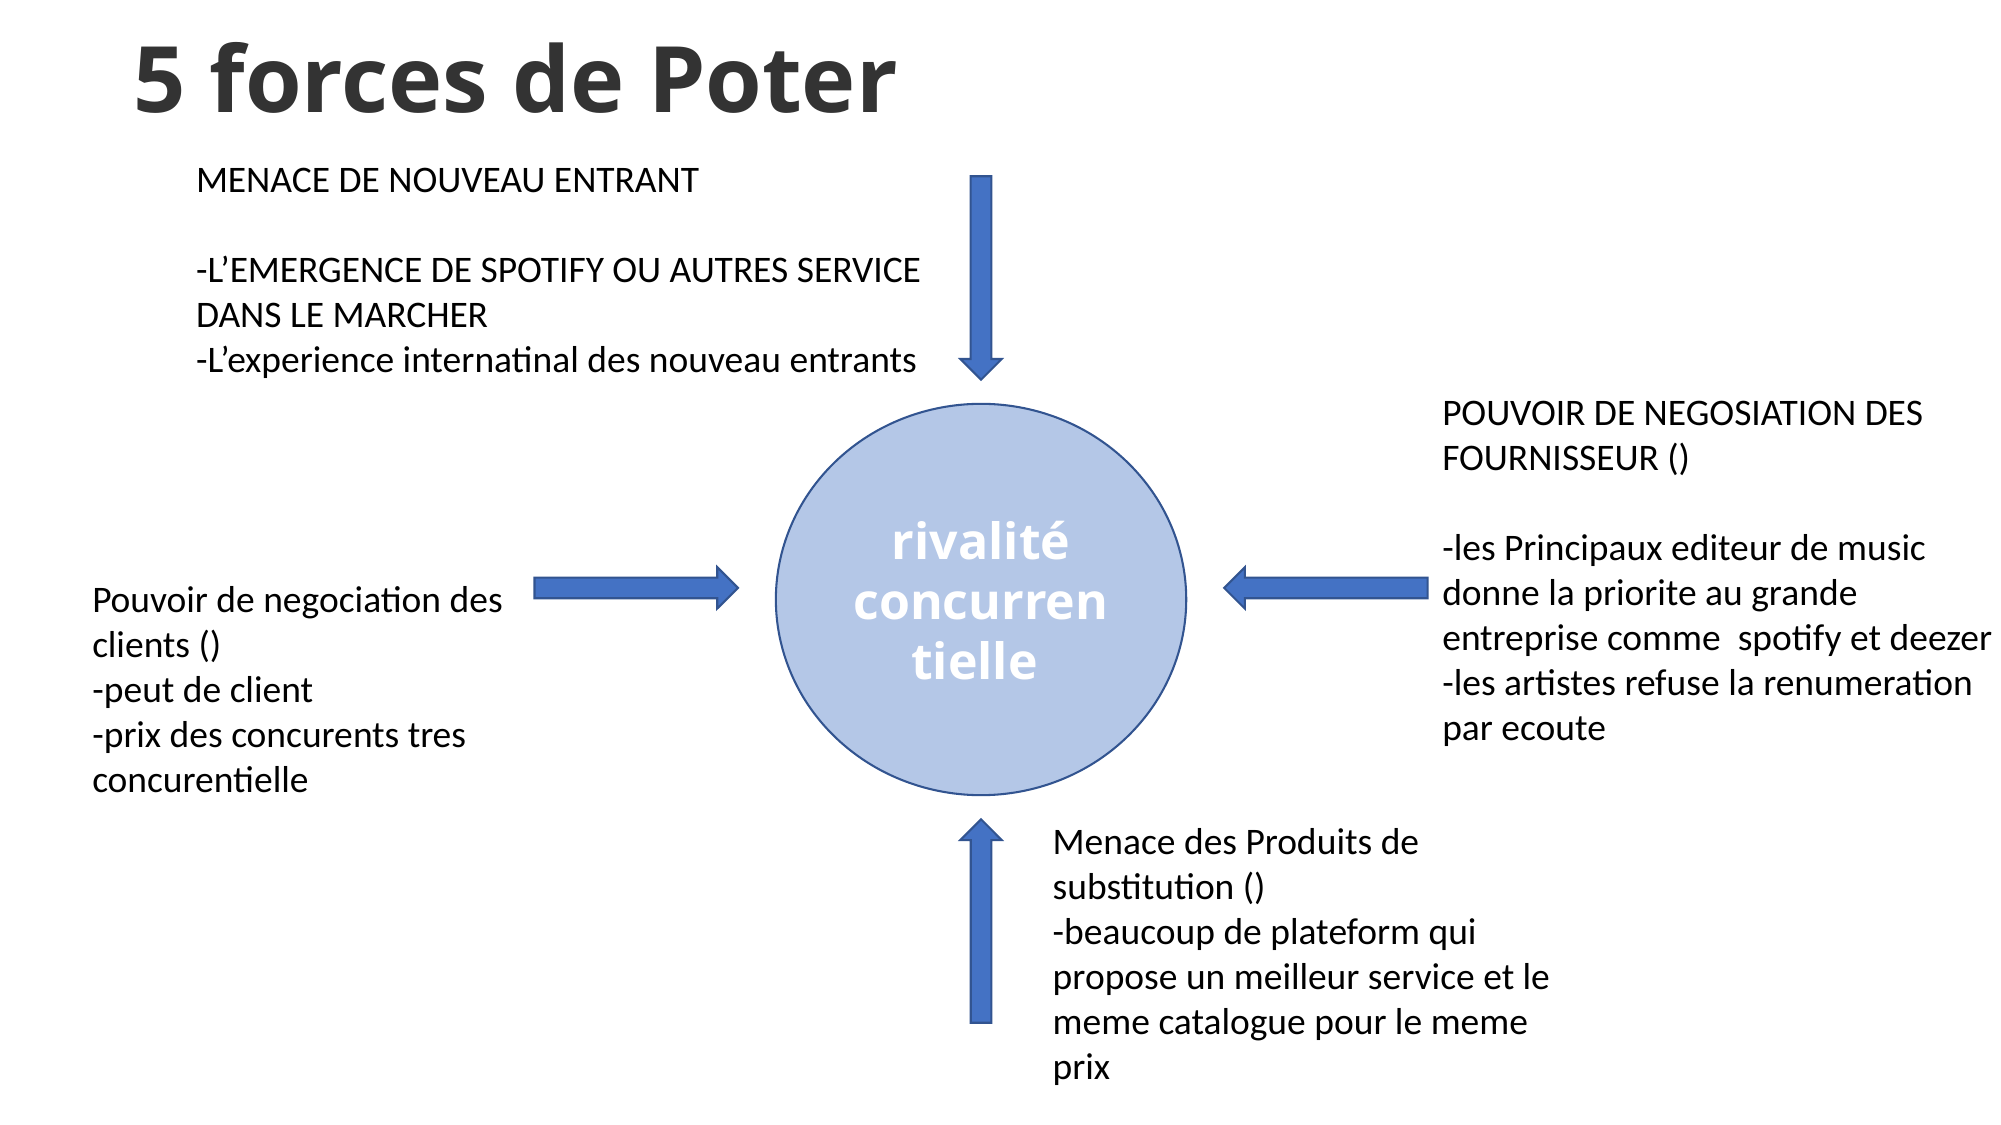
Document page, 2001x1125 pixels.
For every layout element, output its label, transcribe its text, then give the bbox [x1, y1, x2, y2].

text_box [535, 564, 740, 612]
text_box [957, 817, 1005, 1024]
text_box rivalité concurrentielle [774, 402, 1188, 797]
text_box POUVOIR DE NEGOSIATION DES FOURNISSEUR () -les Principaux editeur de music donne la priorite au grande entreprise comme spotify et deezer -les artistes refuse la renumeration par ecoute [1427, 380, 2000, 755]
title 5 forces de Poter [118, 6, 1844, 160]
text_box [961, 175, 1005, 382]
text_box Pouvoir de negociation des clients () -peut de client -prix des concurents tres concurentielle [77, 567, 535, 807]
text_box [1222, 564, 1427, 612]
text_box Menace des Produits de substitution () -beaucoup de plateform qui propose un meilleur service et le meme catalogue pour le meme prix [1037, 809, 1582, 1095]
text_box MENACE DE NOUVEAU ENTRANT -L’EMERGENCE DE SPOTIFY OU AUTRES SERVICE DANS LE MARCHER -L’experience internatinal des nouveau entrants [181, 147, 961, 387]
